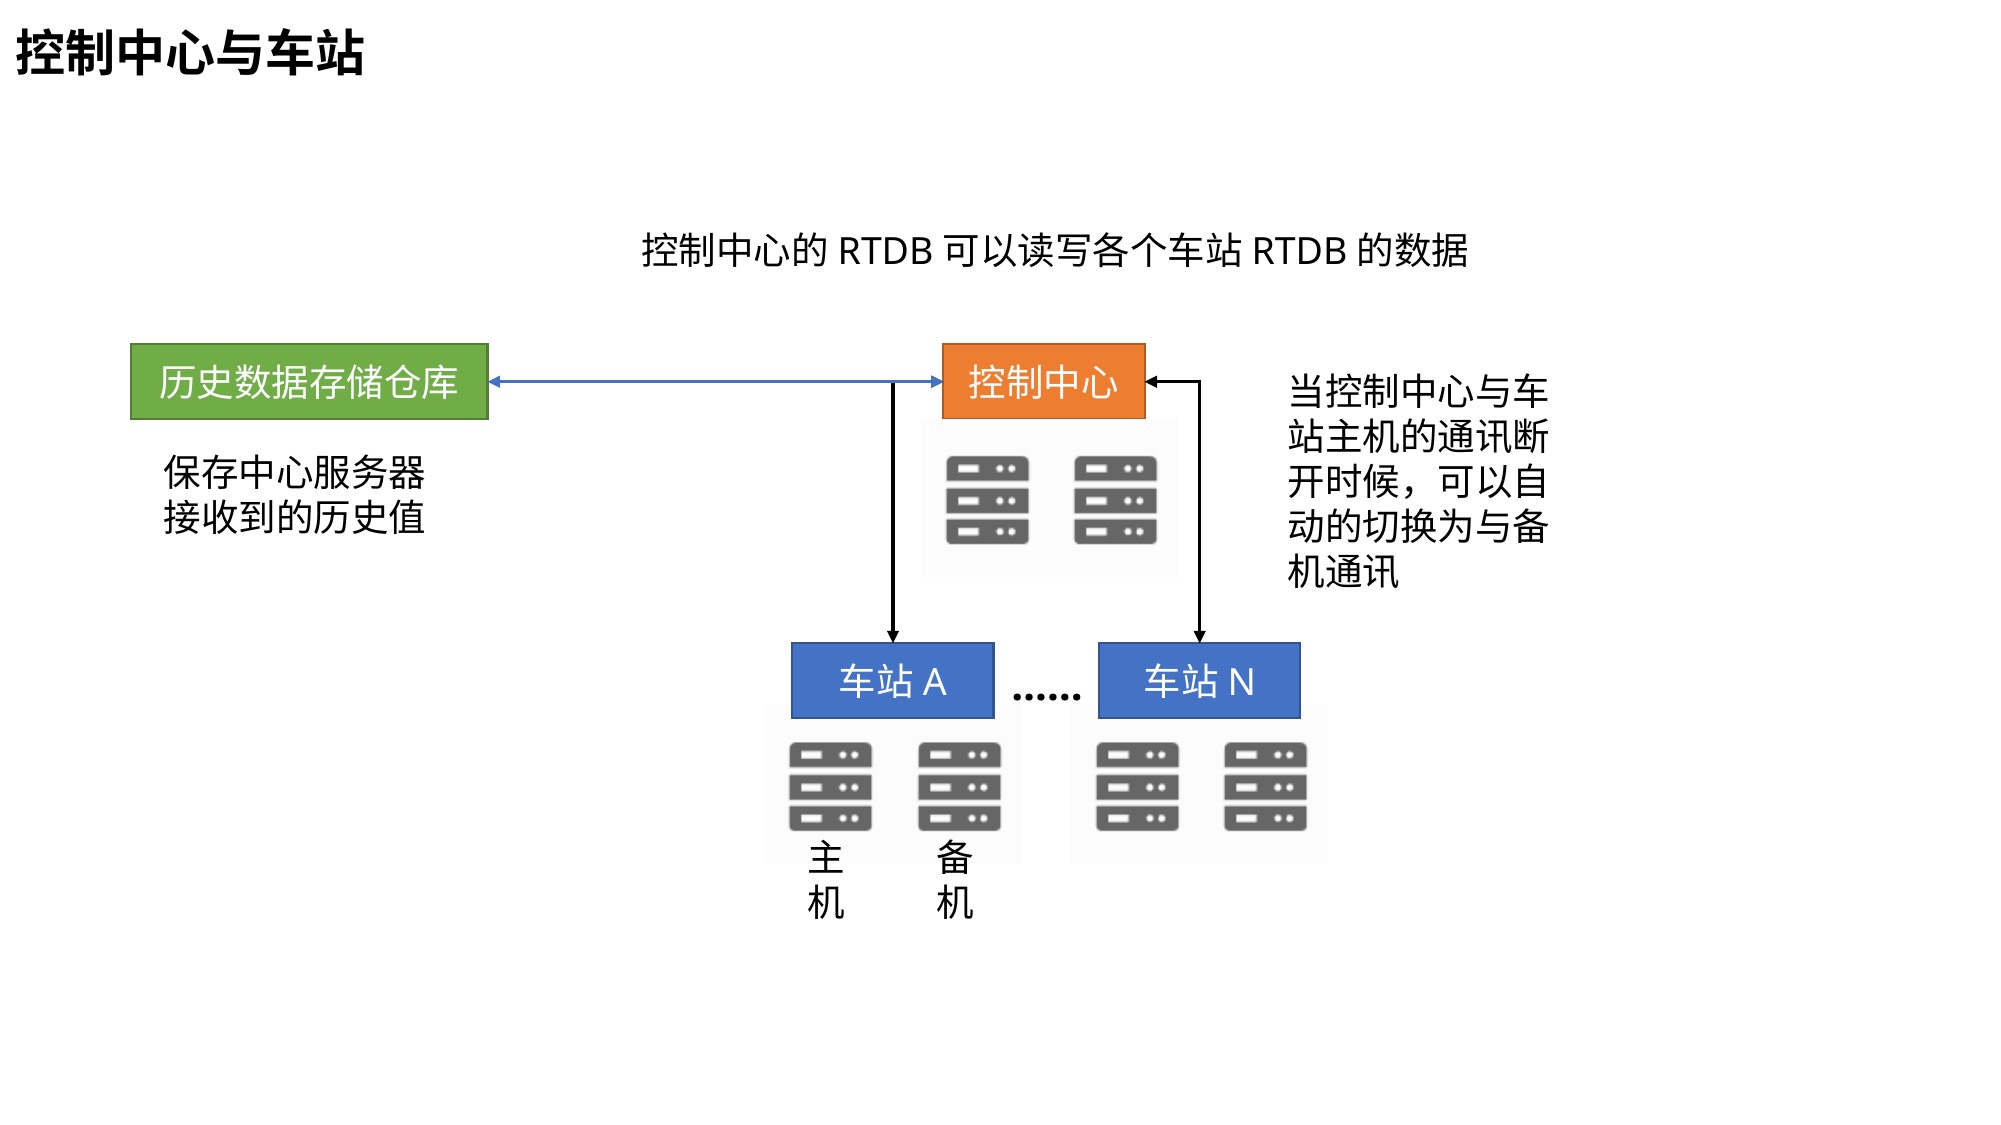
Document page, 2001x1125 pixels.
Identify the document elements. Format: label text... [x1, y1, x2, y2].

text_box 备机 [921, 864, 1020, 932]
picture [764, 705, 1022, 864]
picture [1071, 705, 1328, 864]
text_box 历史数据存储仓库 [130, 343, 489, 420]
text_box …… [996, 651, 1113, 717]
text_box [1144, 381, 1200, 644]
text_box 车站N [1098, 642, 1301, 705]
picture [921, 419, 1144, 577]
text_box 控制中心的RTDB可以读写各个车站RTDB的数据 [626, 220, 1517, 280]
text_box 车站A [791, 642, 995, 705]
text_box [787, 487, 1049, 538]
text_box 控制中心与车站 [0, 14, 435, 89]
text_box 主机 [792, 864, 891, 932]
text_box 保存中心服务器接收到的历史值 [148, 441, 453, 546]
text_box 控制中心 [942, 343, 1146, 419]
text_box 当控制中心与车站主机的通讯断开时候，可以自动的切换为与备机通讯 [1272, 360, 1577, 601]
